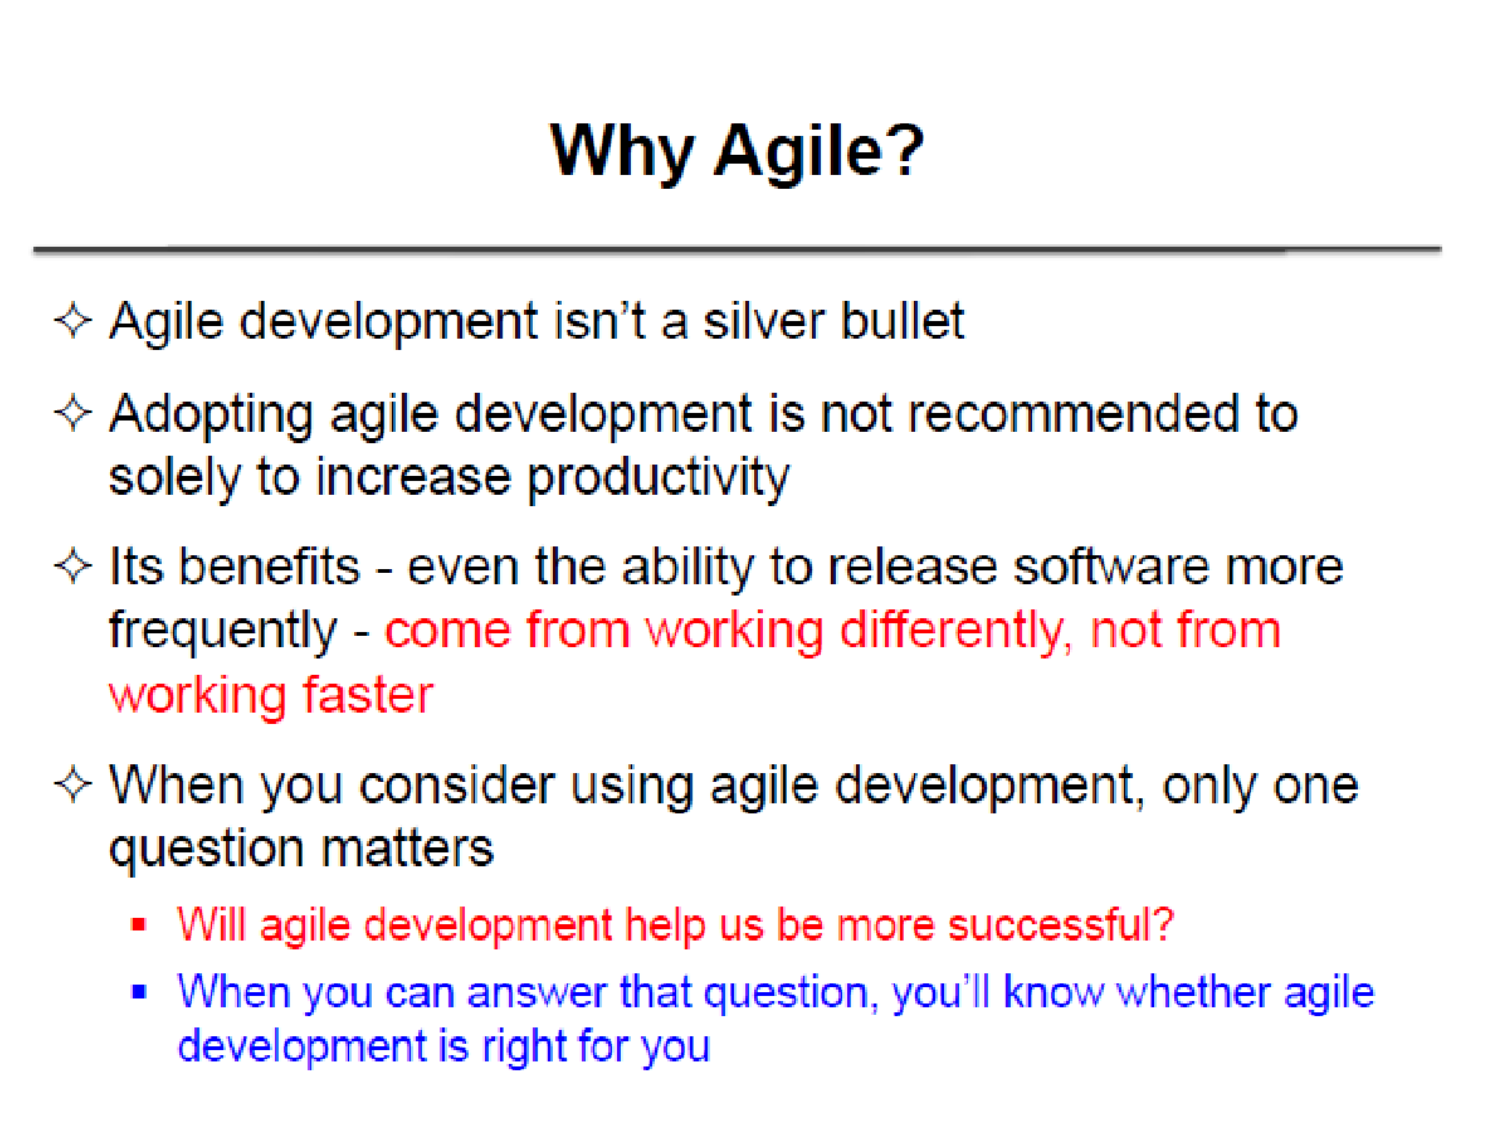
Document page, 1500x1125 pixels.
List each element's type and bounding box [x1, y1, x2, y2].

list [0, 24, 1476, 1088]
